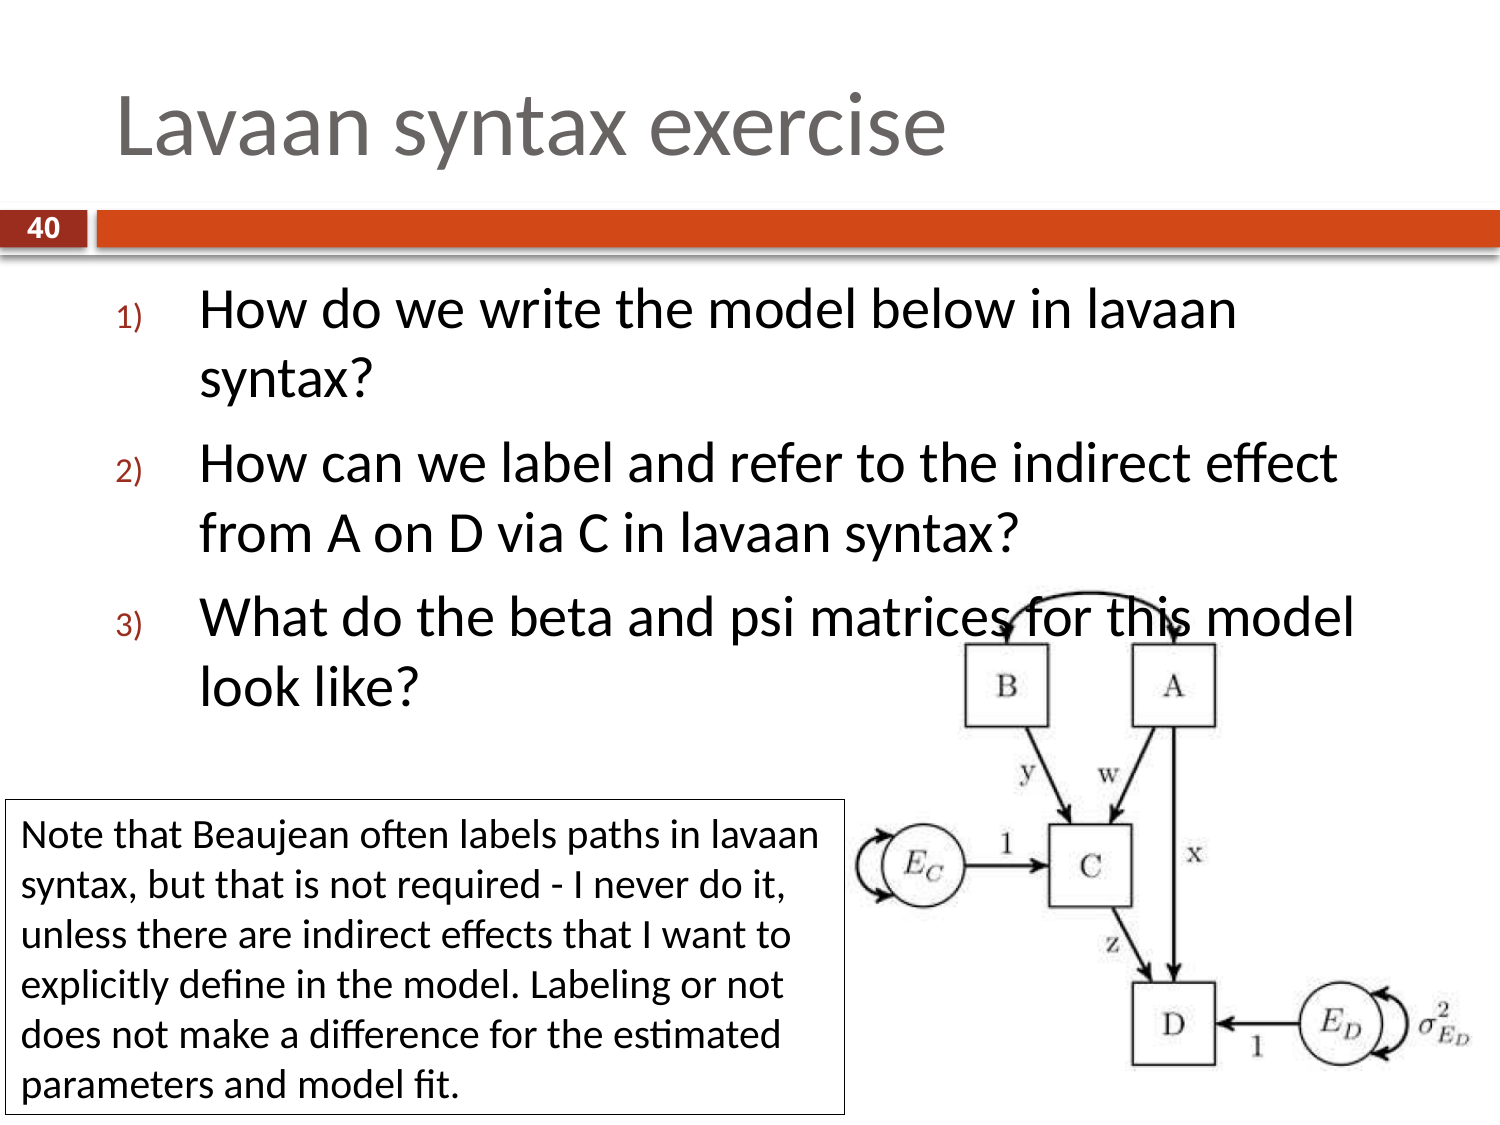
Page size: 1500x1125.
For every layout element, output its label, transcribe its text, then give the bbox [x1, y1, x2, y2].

title Lavaan syntax exercise [100, 37, 1438, 200]
text_box Note that Beaujean often labels paths in lavaan syntax, but that is not required - I never do it, unless there are indirect effects that I want to explicitly define in the model. Labeling or not does not make a difference for the estimated parameters and model fit. [5, 799, 845, 1115]
list How do we write the model below in lavaan syntax? How can we label and refer to the indirect effect from A on D via C in lavaan syntax? What do the beta and psi matrices for this model look like? [100, 262, 1438, 799]
picture [767, 562, 1500, 1094]
slide_number 40 [0, 208, 88, 249]
